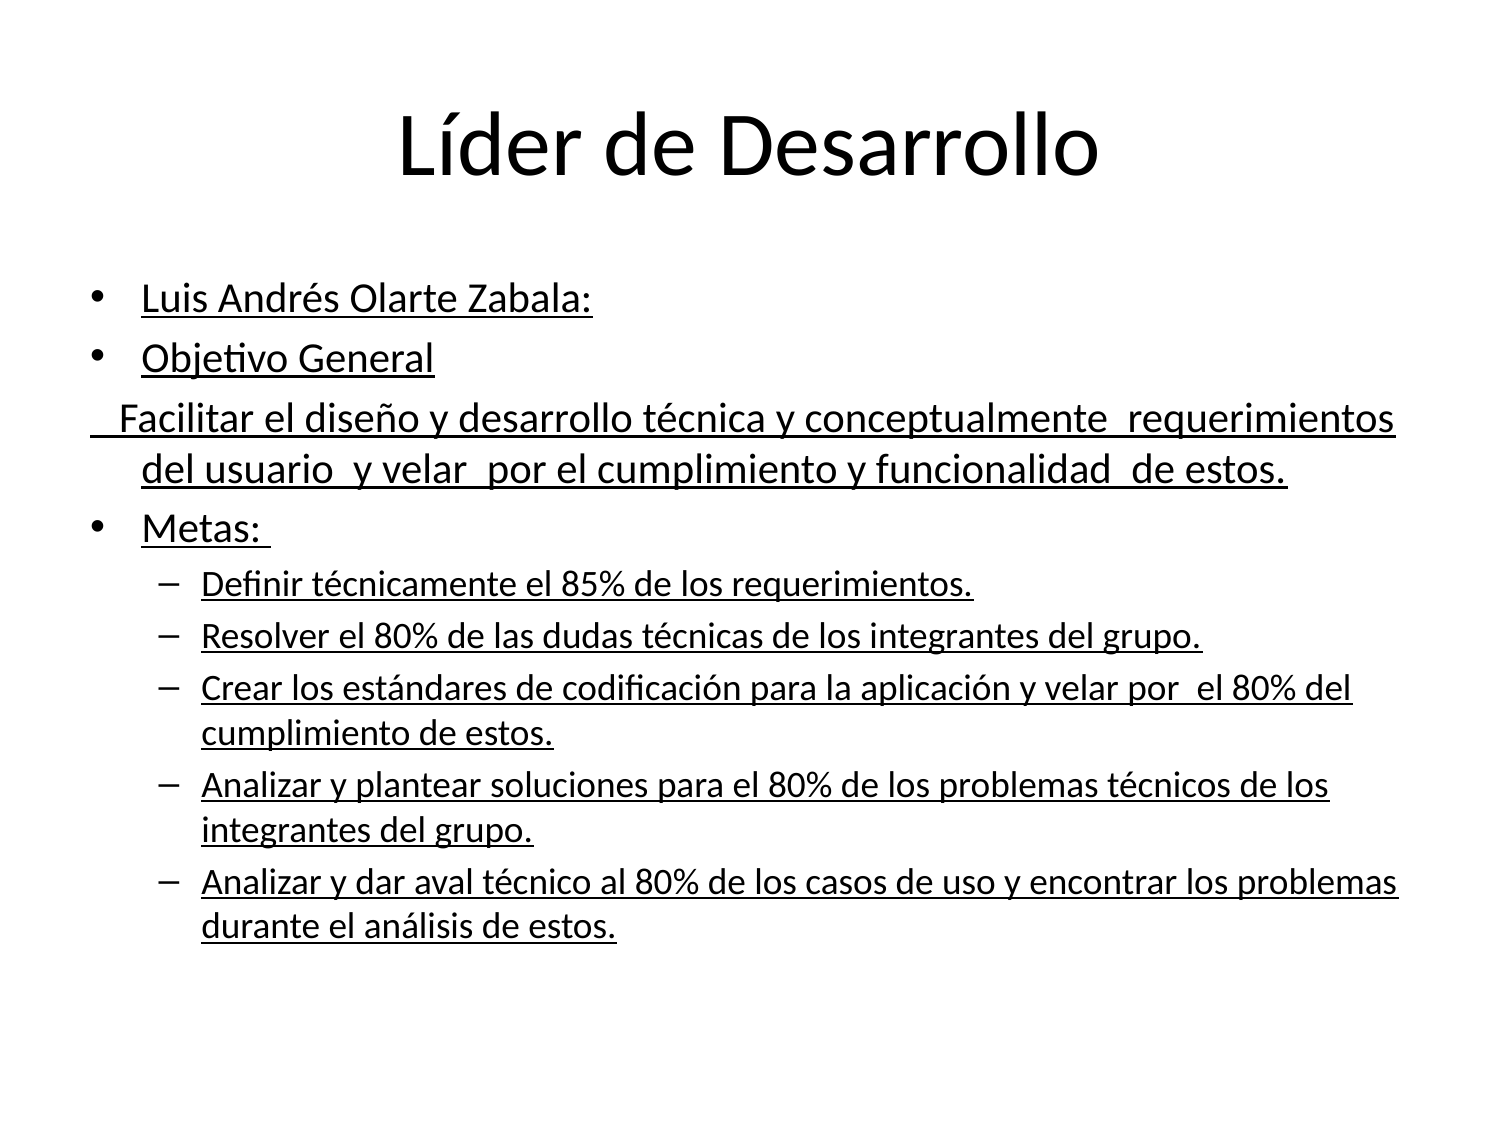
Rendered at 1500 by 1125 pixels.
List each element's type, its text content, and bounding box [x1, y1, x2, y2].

title Líder de Desarrollo [75, 45, 1425, 233]
list Luis Andrés Olarte Zabala: Objetivo General Facilitar el diseño y desarrollo técnica y conceptualmente requerimientos del usuario y velar por el cumplimiento y funcionalidad de estos. Metas: Definir técnicamente el 85% de los requerimientos. Resolver el 80% de las dudas técnicas de los integrantes del grupo. Crear los estándares de codificación para la aplicación y velar por el 80% del cumplimiento de estos. Analizar y plantear soluciones para el 80% de los problemas técnicos de los integrantes del grupo. Analizar y dar aval técnico al 80% de los casos de uso y encontrar los problemas durante el análisis de estos. [75, 262, 1425, 1005]
